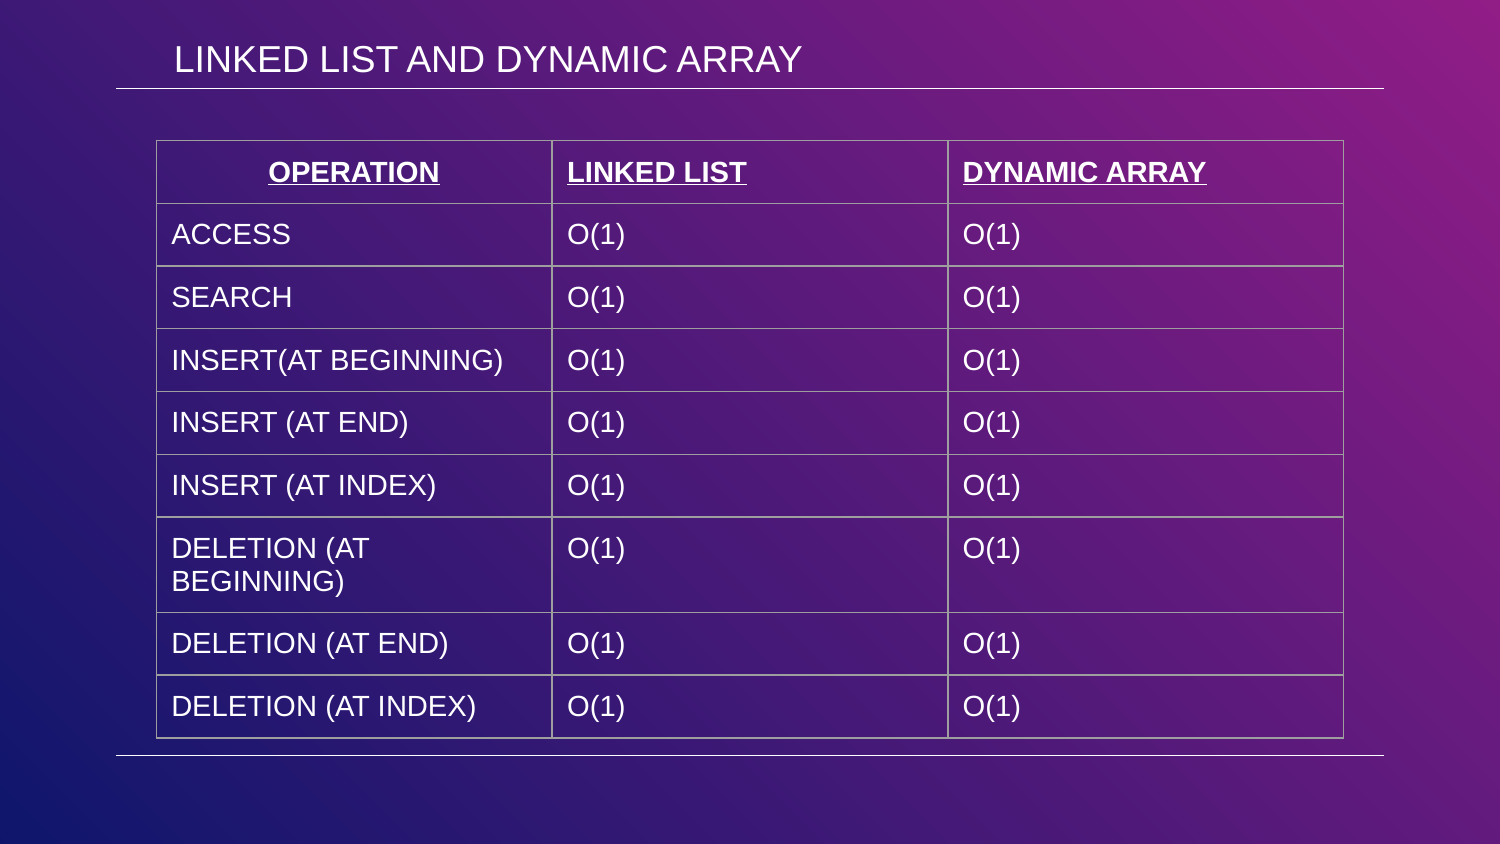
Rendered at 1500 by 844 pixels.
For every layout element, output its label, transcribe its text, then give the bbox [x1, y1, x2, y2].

table_cell O(1) [949, 267, 1343, 328]
table_cell O(1) [949, 329, 1343, 391]
table_cell O(1) [553, 329, 947, 391]
table_header OPERATION [157, 141, 551, 203]
table_cell O(1) [949, 676, 1343, 737]
table_cell INSERT(AT BEGINNING) [157, 329, 551, 391]
table_cell O(1) [553, 204, 947, 265]
table_cell O(1) [553, 613, 947, 674]
table_cell O(1) [553, 676, 947, 737]
table_cell O(1) [949, 518, 1343, 612]
table_cell DELETION (AT BEGINNING) [157, 518, 551, 612]
table_cell O(1) [553, 392, 947, 454]
table_cell O(1) [949, 204, 1343, 265]
table_cell INSERT (AT END) [157, 392, 551, 454]
table_cell O(1) [949, 613, 1343, 674]
table_cell O(1) [553, 455, 947, 516]
table_cell INSERT (AT INDEX) [157, 455, 551, 516]
table_cell O(1) [553, 518, 947, 612]
table_cell DELETION (AT INDEX) [157, 676, 551, 737]
table_cell O(1) [949, 392, 1343, 454]
table_cell ACCESS [157, 204, 551, 265]
table_cell O(1) [949, 455, 1343, 516]
table_cell DELETION (AT END) [157, 613, 551, 674]
table_cell SEARCH [157, 267, 551, 328]
table_cell O(1) [553, 267, 947, 328]
text_box LINKED LIST AND DYNAMIC ARRAY [148, 19, 1336, 61]
table_header LINKED LIST [553, 141, 947, 203]
table_header DYNAMIC ARRAY [949, 141, 1343, 203]
